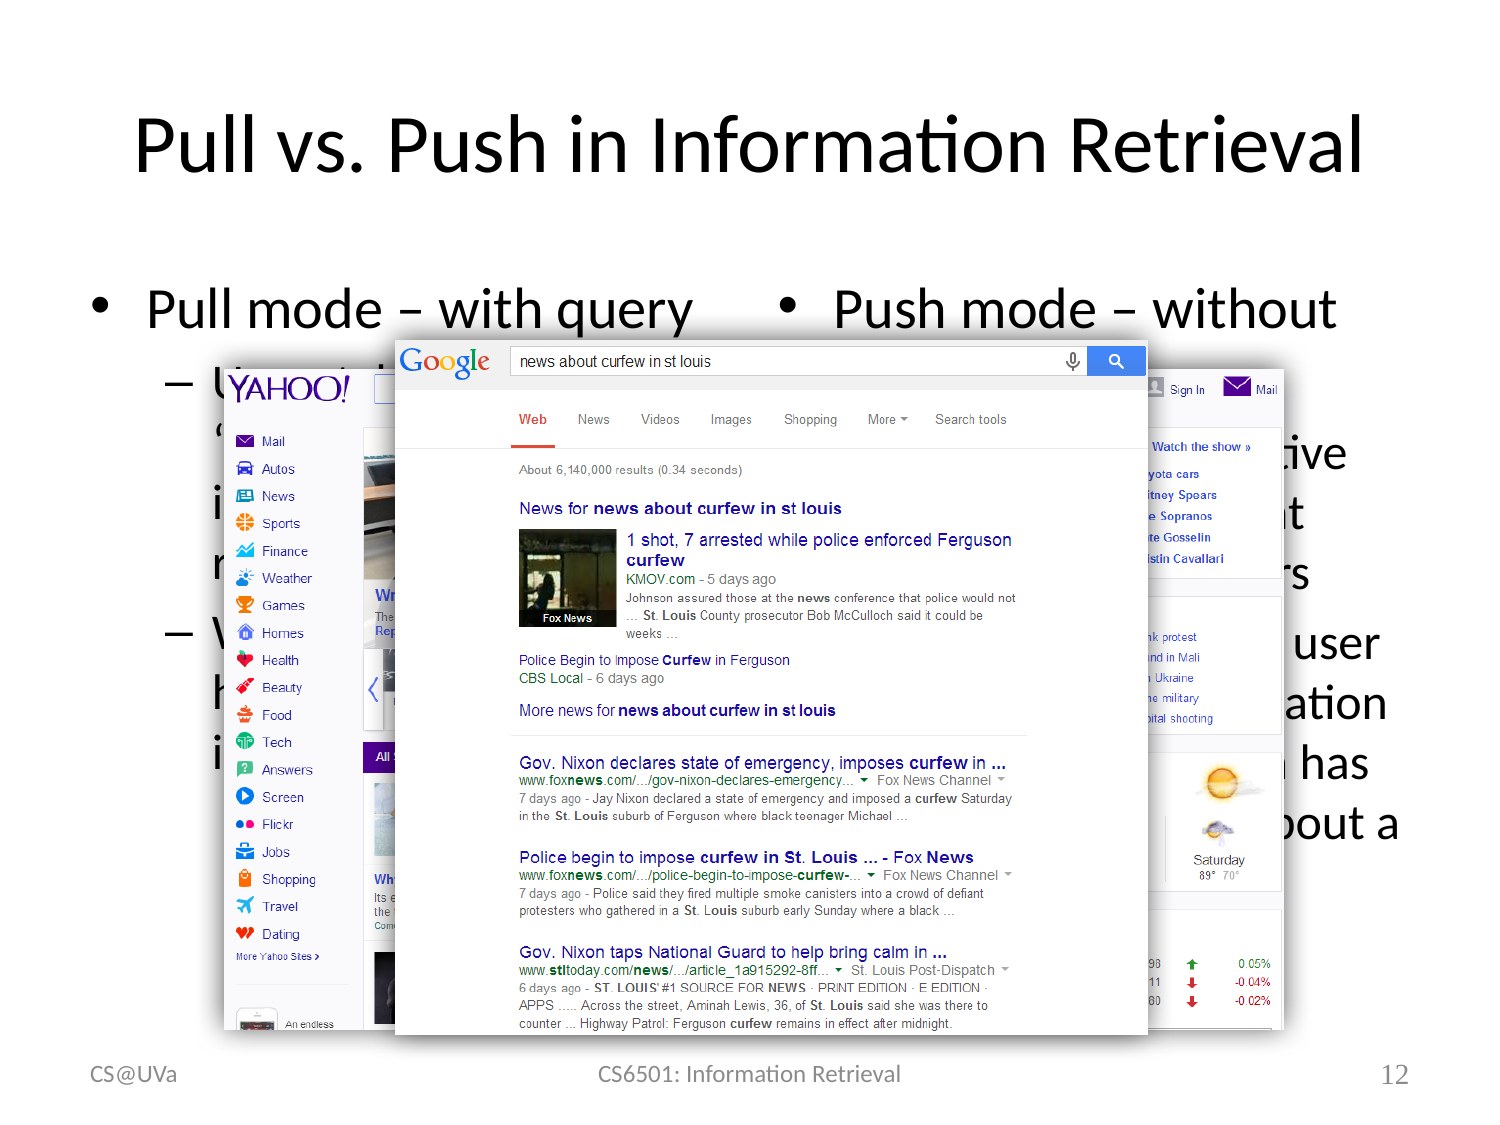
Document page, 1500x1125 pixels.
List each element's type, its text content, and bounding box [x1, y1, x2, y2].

footer CS6501: Information Retrieval [512, 1057, 988, 1103]
picture [224, 340, 1285, 1035]
list Pull mode – with query Users take initiative and “pull” relevant information out from a retrieval system Works well when a user has an ad hoc information need [75, 262, 738, 1005]
title Pull vs. Push in Information Retrieval [75, 45, 1425, 233]
slide_number 12 [1074, 1042, 1425, 1103]
slide_number CS@UVa [75, 1042, 425, 1103]
list Push mode – without query Systems take initiative and “push” relevant information to users Works well when a user has a stable information need or the system has good knowledge about a user’s need [762, 262, 1425, 1005]
